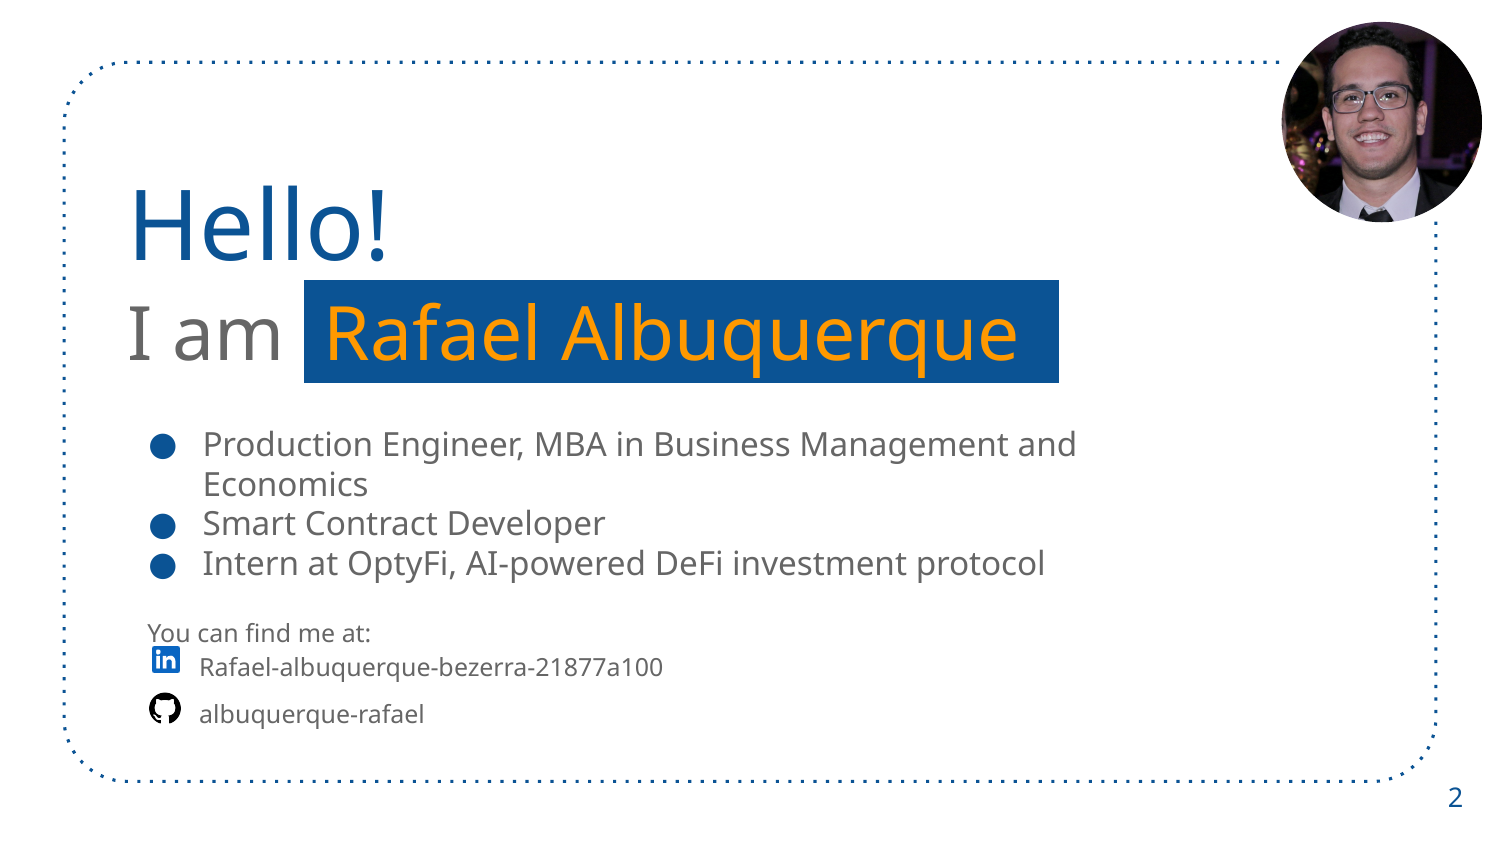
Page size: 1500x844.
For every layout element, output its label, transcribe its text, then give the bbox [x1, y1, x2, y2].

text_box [131, 597, 897, 741]
title Hello! [112, 147, 1195, 270]
text_box Production Engineer, MBA in Business Management and Economics Smart Contract Developer Intern at OptyFi, AI-powered DeFi investment protocol [112, 407, 1230, 598]
slide_number ‹#› [1411, 753, 1500, 844]
picture [1281, 21, 1483, 223]
subtitle I am Rafael Albuquerque. [112, 270, 1424, 408]
